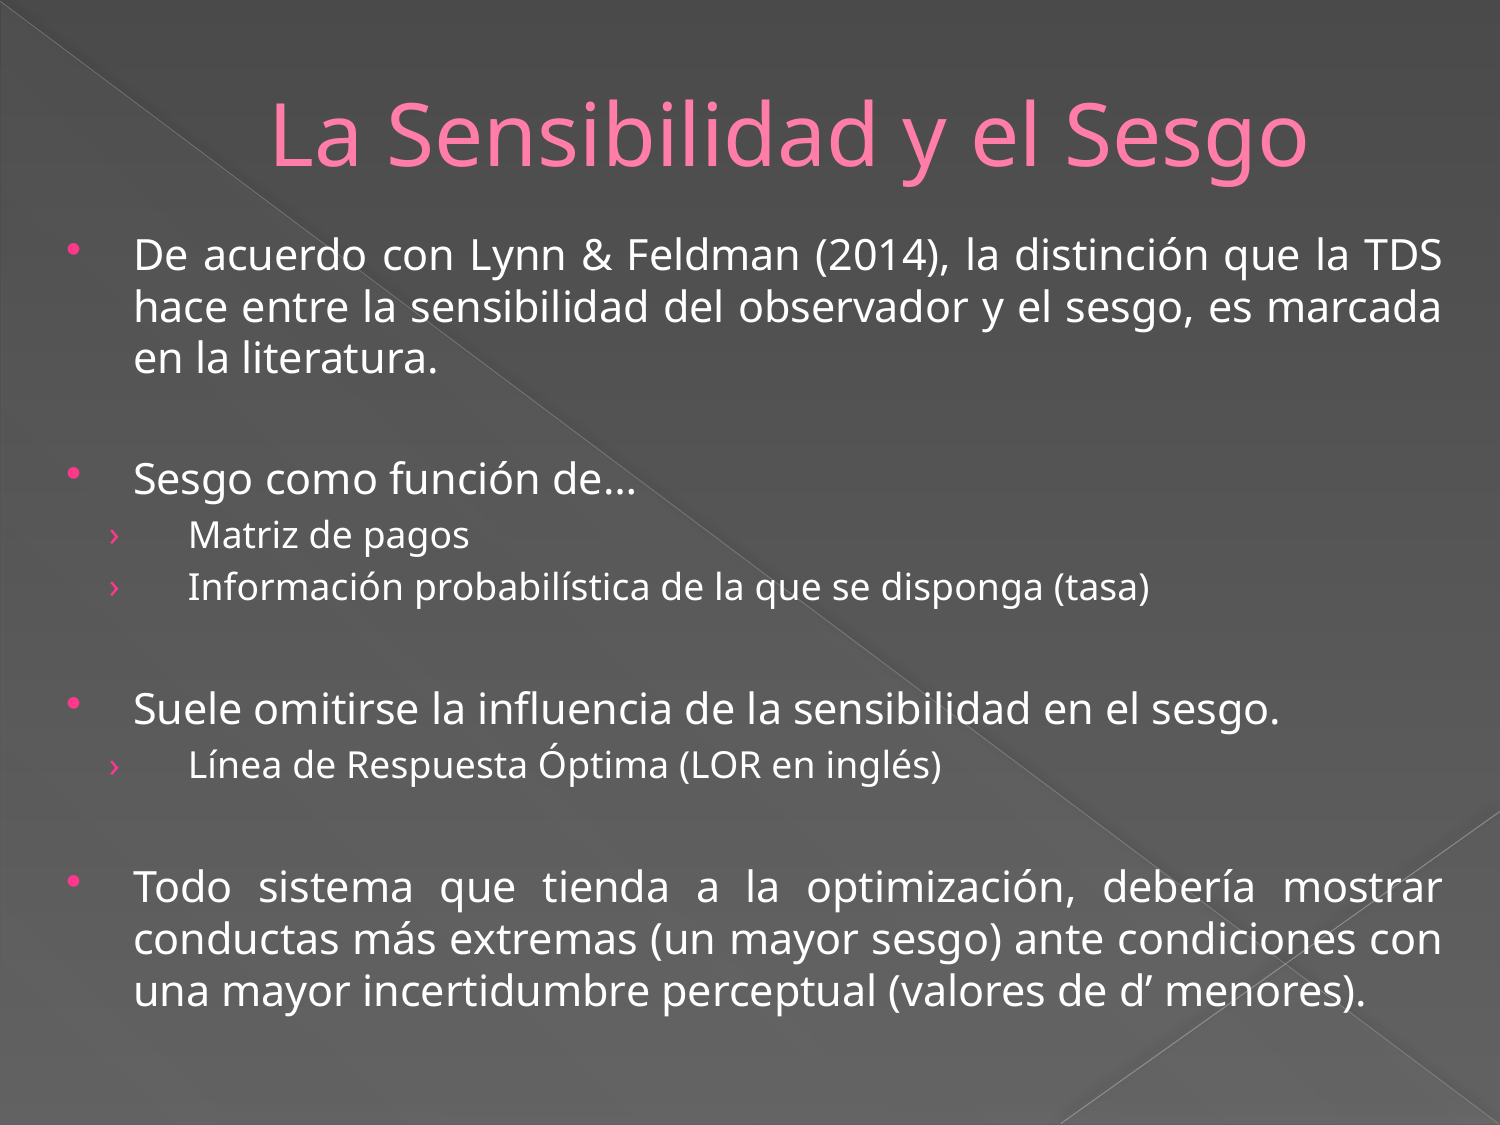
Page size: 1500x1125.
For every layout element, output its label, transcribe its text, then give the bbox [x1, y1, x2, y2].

list De acuerdo con Lynn & Feldman (2014), la distinción que la TDS hace entre la sensibilidad del observador y el sesgo, es marcada en la literatura. Sesgo como función de… Matriz de pagos Información probabilística de la que se disponga (tasa) Suele omitirse la influencia de la sensibilidad en el sesgo. Línea de Respuesta Óptima (LOR en inglés) Todo sistema que tienda a la optimización, debería mostrar conductas más extremas (un mayor sesgo) ante condiciones con una mayor incertidumbre perceptual (valores de d’ menores). [53, 219, 1459, 1083]
title La Sensibilidad y el Sesgo [75, 43, 1425, 219]
